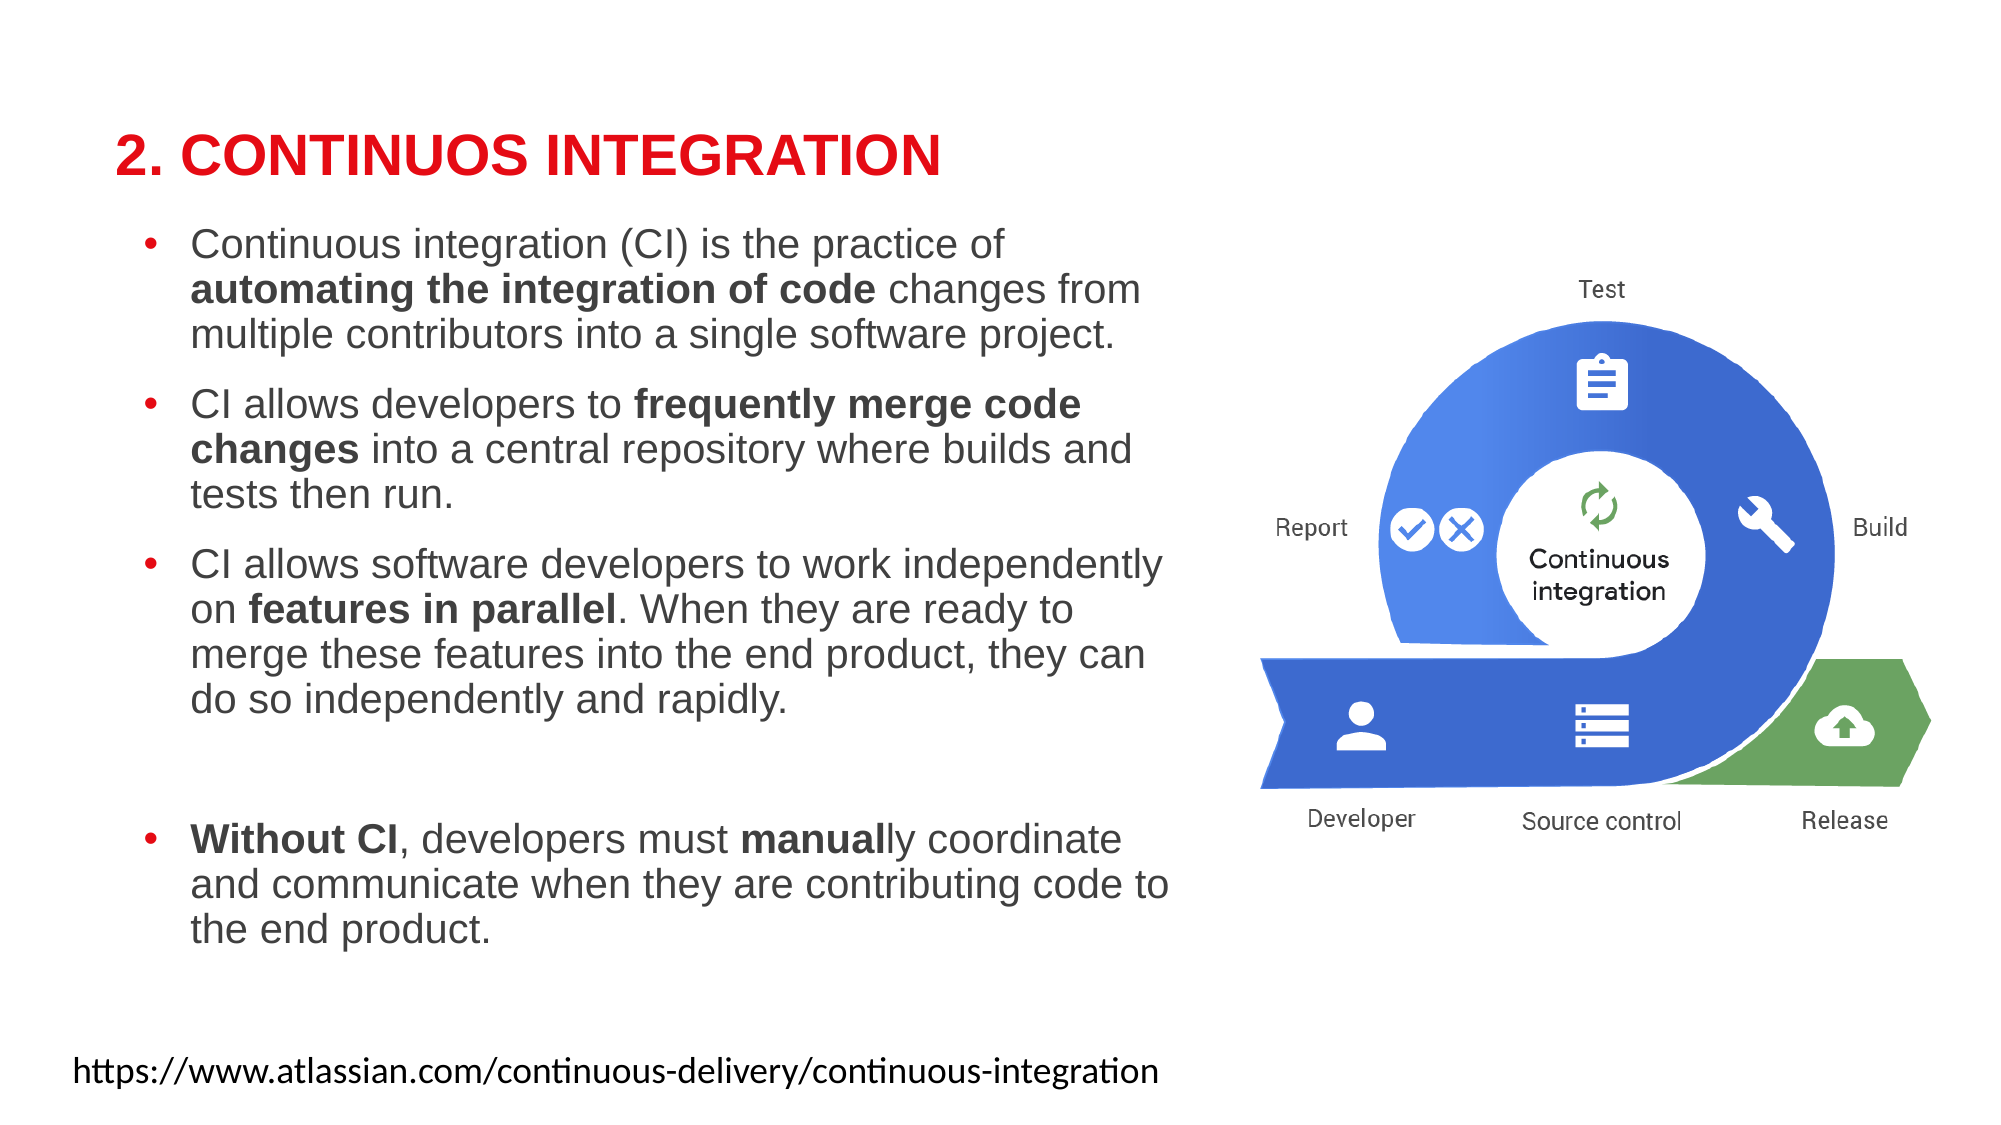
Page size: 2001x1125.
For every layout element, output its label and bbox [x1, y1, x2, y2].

picture [1214, 234, 1967, 880]
text_box [0, 0, 2000, 1125]
